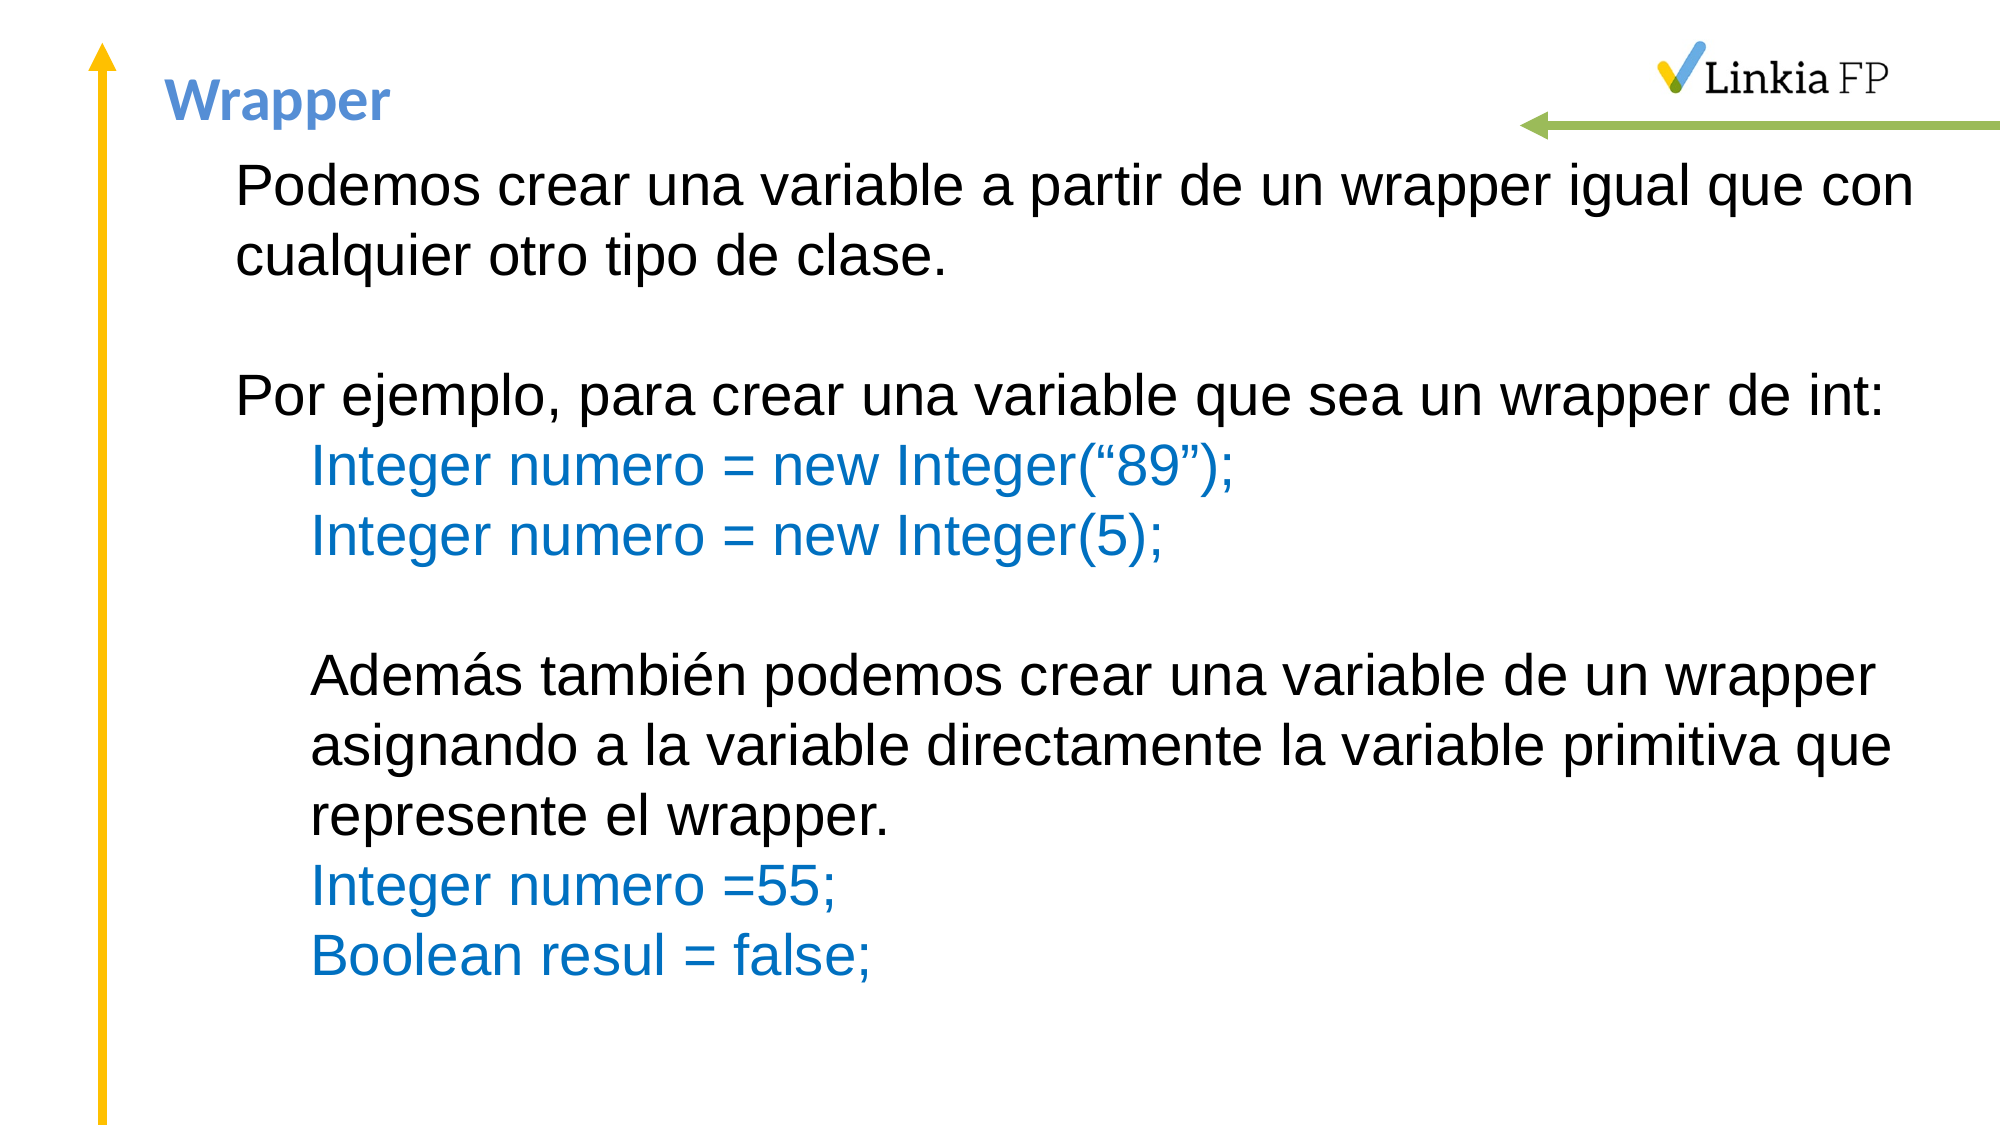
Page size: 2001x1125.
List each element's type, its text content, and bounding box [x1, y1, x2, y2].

text_box Podemos crear una variable a partir de un wrapper igual que con cualquier otro tipo de clase. Por ejemplo, para crear una variable que sea un wrapper de int: Integer numero = new Integer(“89”); Integer numero = new Integer(5); Además también podemos crear una variable de un wrapper asignando a la variable directamente la variable primitiva que represente el wrapper. Integer numero =55; Boolean resul = false; [220, 139, 1957, 995]
title Wrapper [149, 30, 1957, 160]
